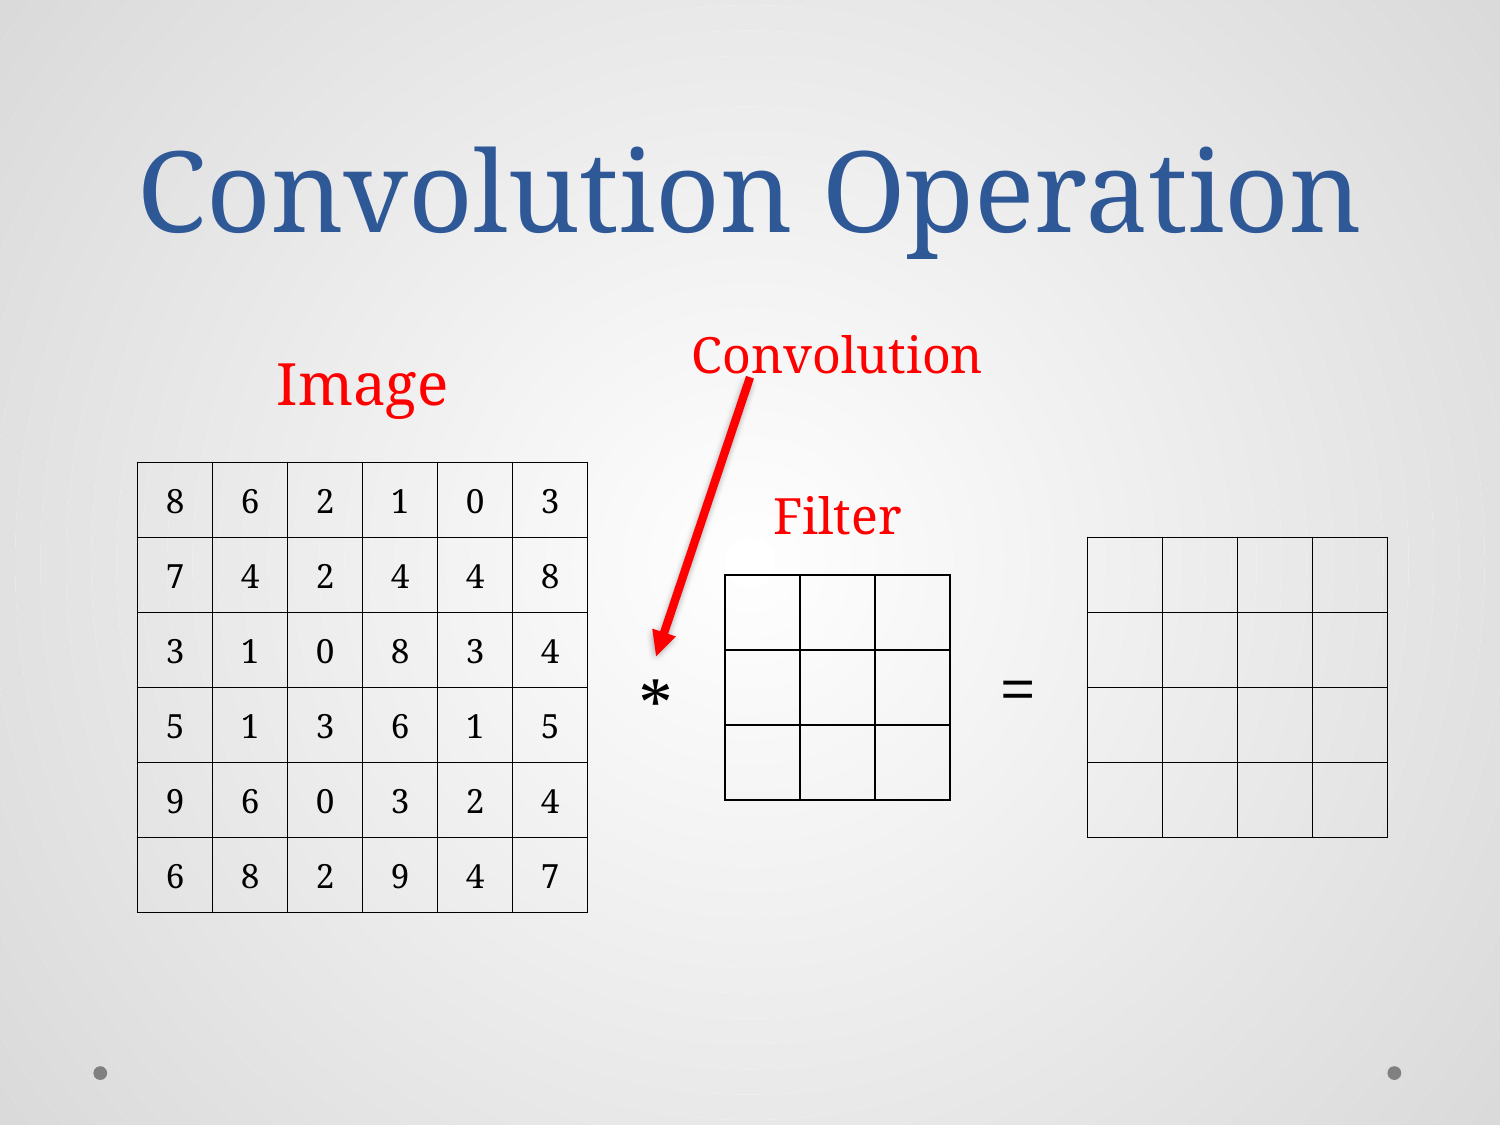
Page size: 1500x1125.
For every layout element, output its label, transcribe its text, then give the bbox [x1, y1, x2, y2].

table_cell 1 [213, 613, 287, 687]
table_header [1238, 538, 1312, 612]
table_cell 0 [288, 763, 362, 837]
table_cell [1163, 763, 1237, 837]
table_cell [1163, 613, 1237, 687]
table_cell [1163, 688, 1237, 762]
table_cell 4 [213, 538, 287, 612]
table_cell [726, 651, 799, 724]
table_cell [1088, 688, 1162, 762]
table_cell 7 [513, 838, 587, 912]
table_header 0 [438, 463, 512, 537]
table_cell 6 [213, 763, 287, 837]
table_cell 3 [288, 688, 362, 762]
table_cell 4 [513, 763, 587, 837]
table_header 1 [363, 463, 437, 537]
title Convolution Operation [75, 0, 1425, 263]
table_header 2 [288, 463, 362, 537]
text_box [655, 376, 751, 657]
table_cell 1 [438, 688, 512, 762]
table_cell 3 [363, 763, 437, 837]
table_cell [801, 651, 874, 724]
table_cell 4 [438, 838, 512, 912]
table_cell 8 [213, 838, 287, 912]
table_header [1163, 538, 1237, 612]
table_header [1313, 538, 1387, 612]
table_cell 4 [513, 613, 587, 687]
table_cell 9 [138, 763, 212, 837]
text_box Image [237, 339, 488, 425]
table_cell [1313, 763, 1387, 837]
table_cell [1313, 688, 1387, 762]
table_header 3 [513, 463, 587, 537]
table_cell 4 [363, 538, 437, 612]
text_box Convolution [677, 316, 998, 392]
table_cell 7 [138, 538, 212, 612]
table_cell [1088, 763, 1162, 837]
table_cell 3 [438, 613, 512, 687]
table_cell [1238, 763, 1312, 837]
text_box Filter [758, 476, 917, 552]
table_cell [876, 726, 949, 799]
table_cell 9 [363, 838, 437, 912]
table_header 8 [138, 463, 212, 537]
table_cell 2 [288, 538, 362, 612]
table_cell [1238, 688, 1312, 762]
table_cell [1238, 613, 1312, 687]
table_header [801, 576, 874, 649]
table_cell 8 [363, 613, 437, 687]
table_cell 0 [288, 613, 362, 687]
table_cell 5 [513, 688, 587, 762]
table_header [876, 576, 949, 649]
table_cell 5 [138, 688, 212, 762]
table_cell [726, 726, 799, 799]
table_cell 8 [513, 538, 587, 612]
table_cell 4 [438, 538, 512, 612]
table_header 6 [213, 463, 287, 537]
table_cell [876, 651, 949, 724]
table_cell 1 [213, 688, 287, 762]
table_cell [1088, 613, 1162, 687]
table_cell 2 [288, 838, 362, 912]
text_box * [624, 656, 688, 751]
table_cell 3 [138, 613, 212, 687]
table_cell 6 [138, 838, 212, 912]
table_cell [1313, 613, 1387, 687]
table_cell [801, 726, 874, 799]
table_header [754, 576, 799, 649]
table_header [1088, 538, 1162, 612]
table_cell 2 [438, 763, 512, 837]
text_box = [984, 639, 1047, 735]
table_cell 6 [363, 688, 437, 762]
